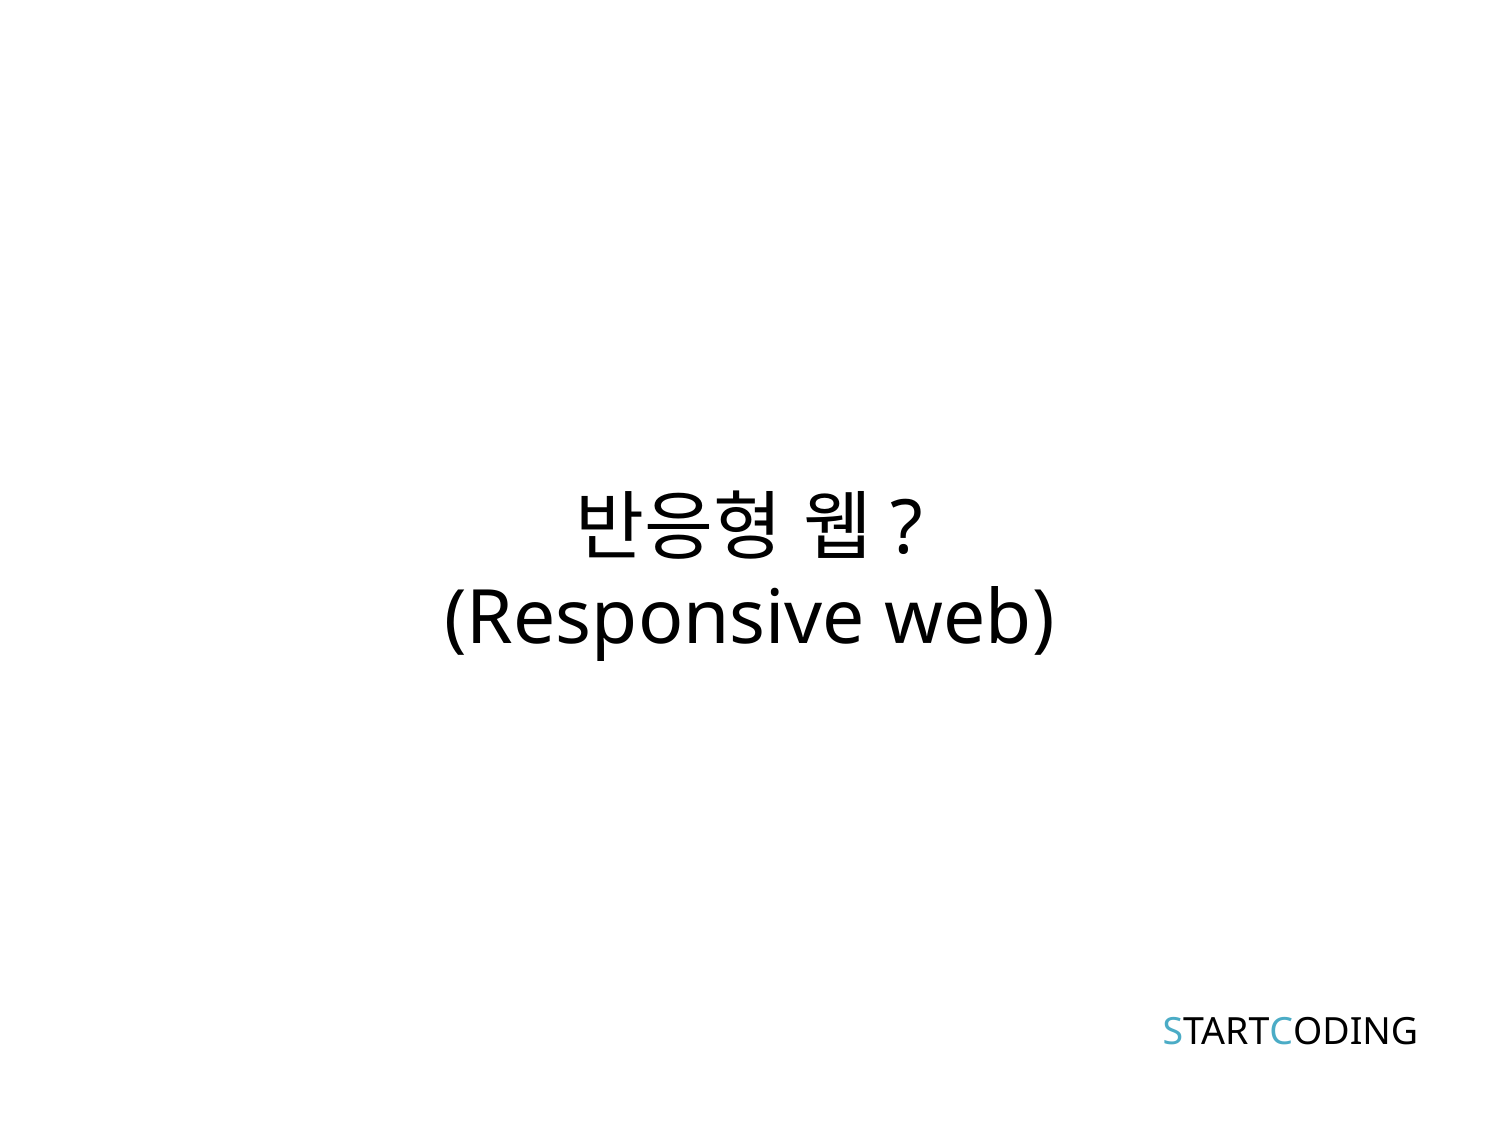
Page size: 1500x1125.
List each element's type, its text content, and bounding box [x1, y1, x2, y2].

text_box 반응형 웹? (Responsive web) [112, 314, 1388, 823]
text_box STARTCODING [1148, 999, 1433, 1060]
